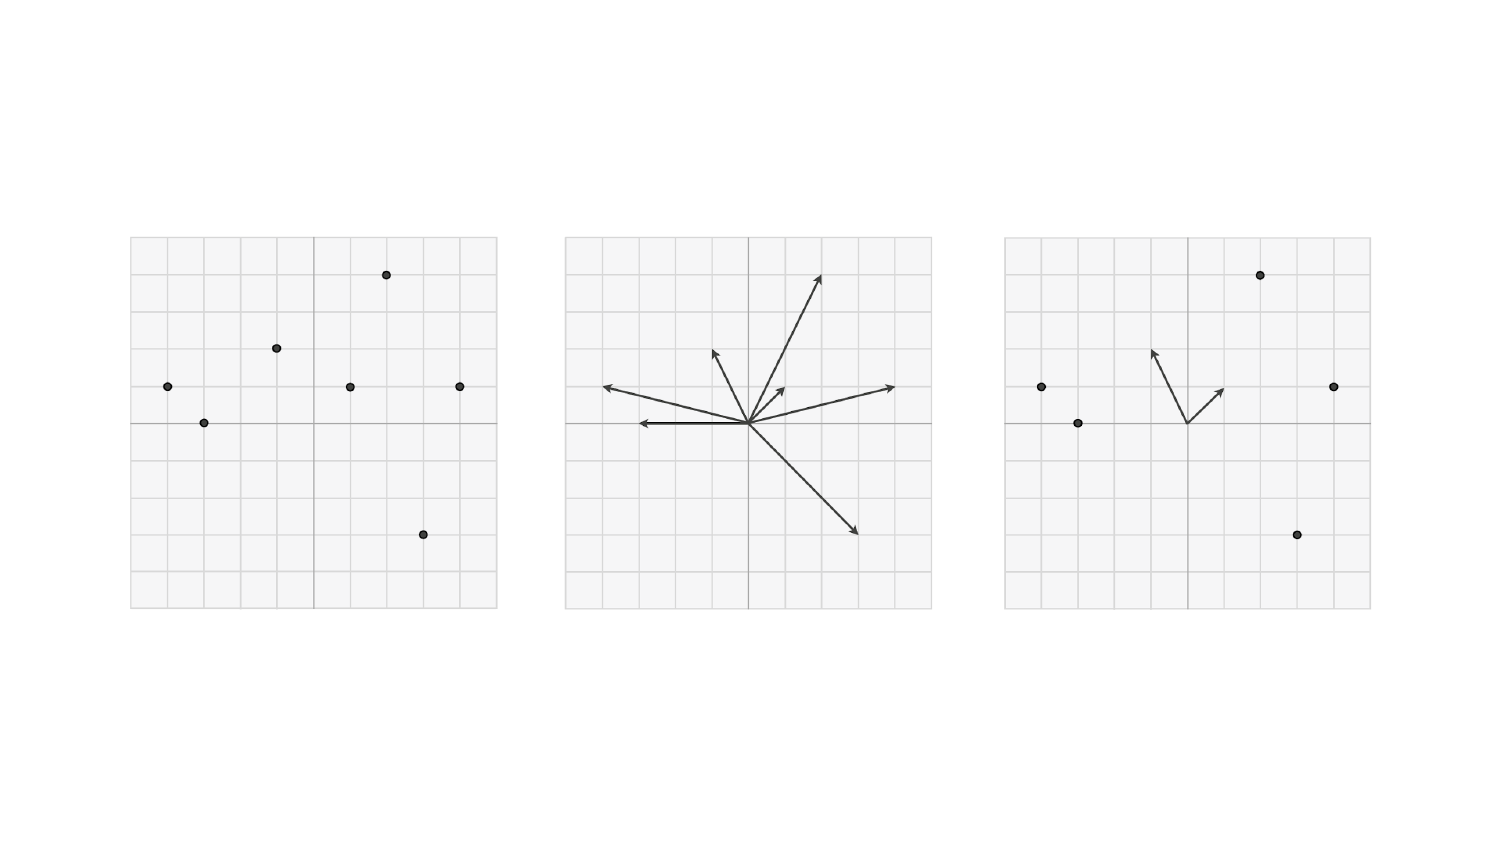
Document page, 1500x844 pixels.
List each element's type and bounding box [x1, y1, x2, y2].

picture [24, 201, 1476, 643]
